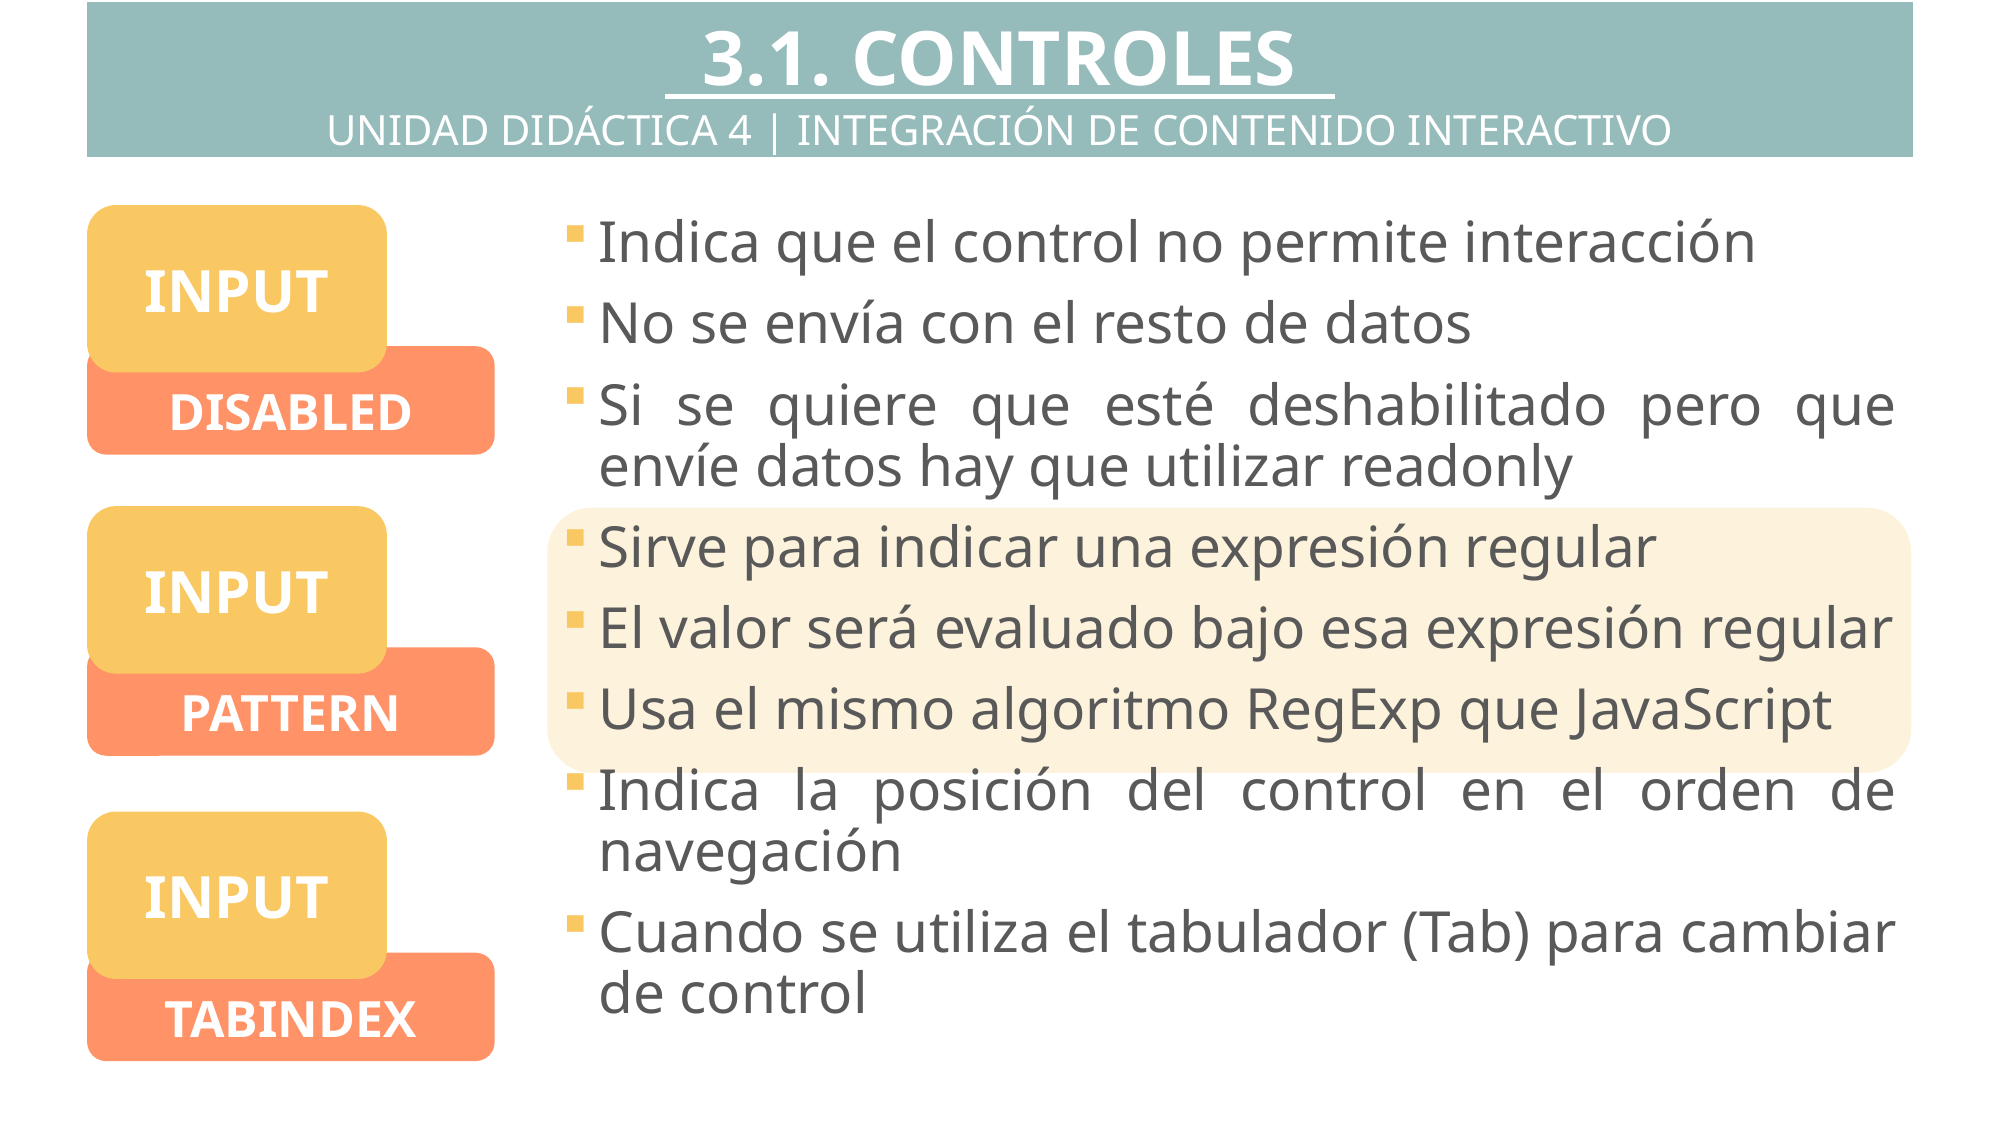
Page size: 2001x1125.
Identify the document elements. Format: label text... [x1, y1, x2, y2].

text_box INPUT [87, 205, 387, 373]
list Indica que el control no permite interacción No se envía con el resto de datos Si se quiere que esté deshabilitado pero que envíe datos hay que utilizar readonly Sirve para indicar una expresión regular El valor será evaluado bajo esa expresión regular Usa el mismo algoritmo RegExp que JavaScript Indica la posición del control en el orden de navegación Cuando se utiliza el tabulador (Tab) para cambiar de control [547, 206, 1912, 1100]
text_box 3.1. CONTROLES [87, 2, 1913, 102]
text_box PATTERN [87, 647, 495, 756]
text_box INPUT [87, 506, 387, 674]
text_box DISABLED [87, 346, 495, 455]
text_box TABINDEX [87, 952, 495, 1062]
text_box UNIDAD DIDÁCTICA 4 | INTEGRACIÓN DE CONTENIDO INTERACTIVO [87, 102, 1913, 157]
text_box INPUT [87, 811, 387, 979]
